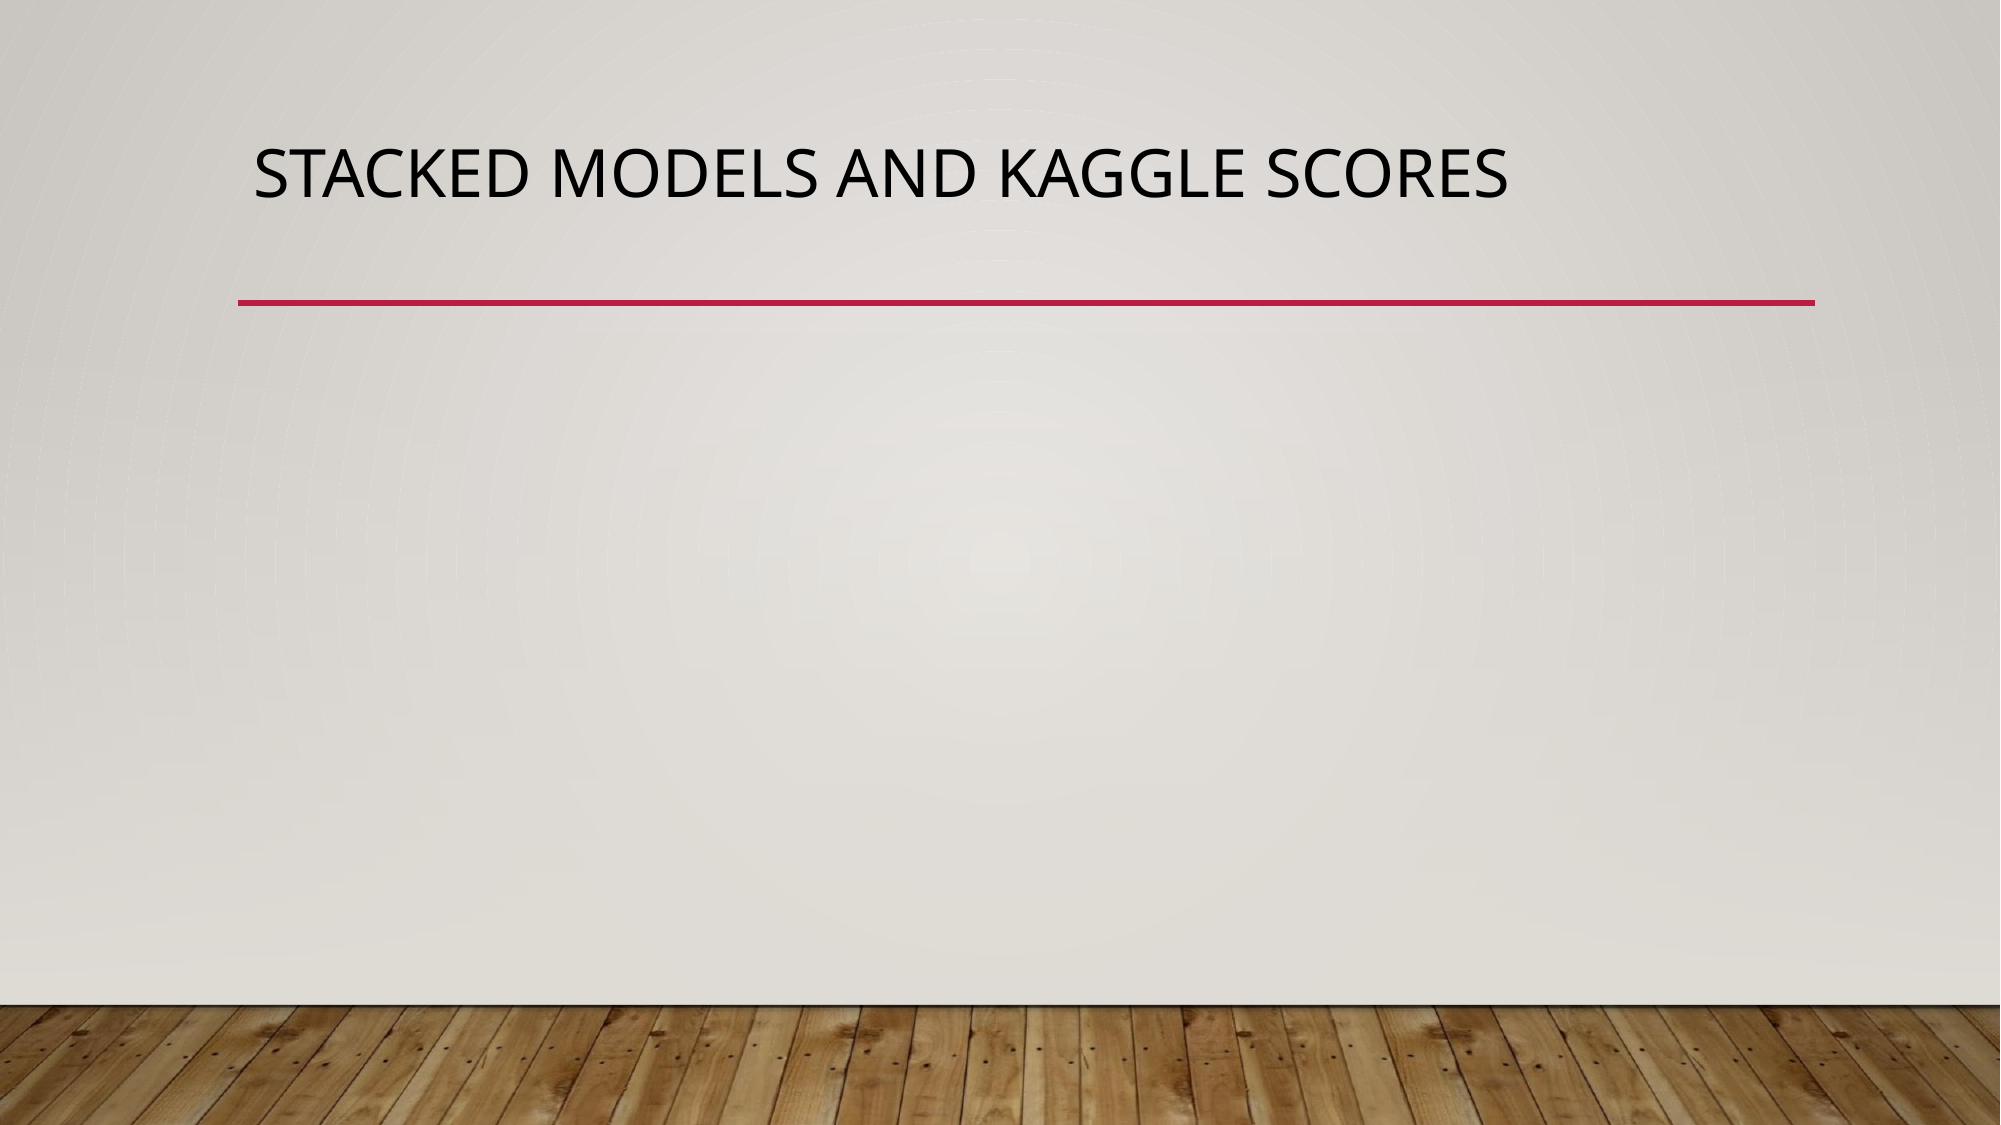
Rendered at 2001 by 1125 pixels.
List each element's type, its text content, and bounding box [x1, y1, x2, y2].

picture [0, 1005, 2000, 1125]
title STACKED MODELS AND KAGGLE SCORES [238, 131, 1814, 305]
